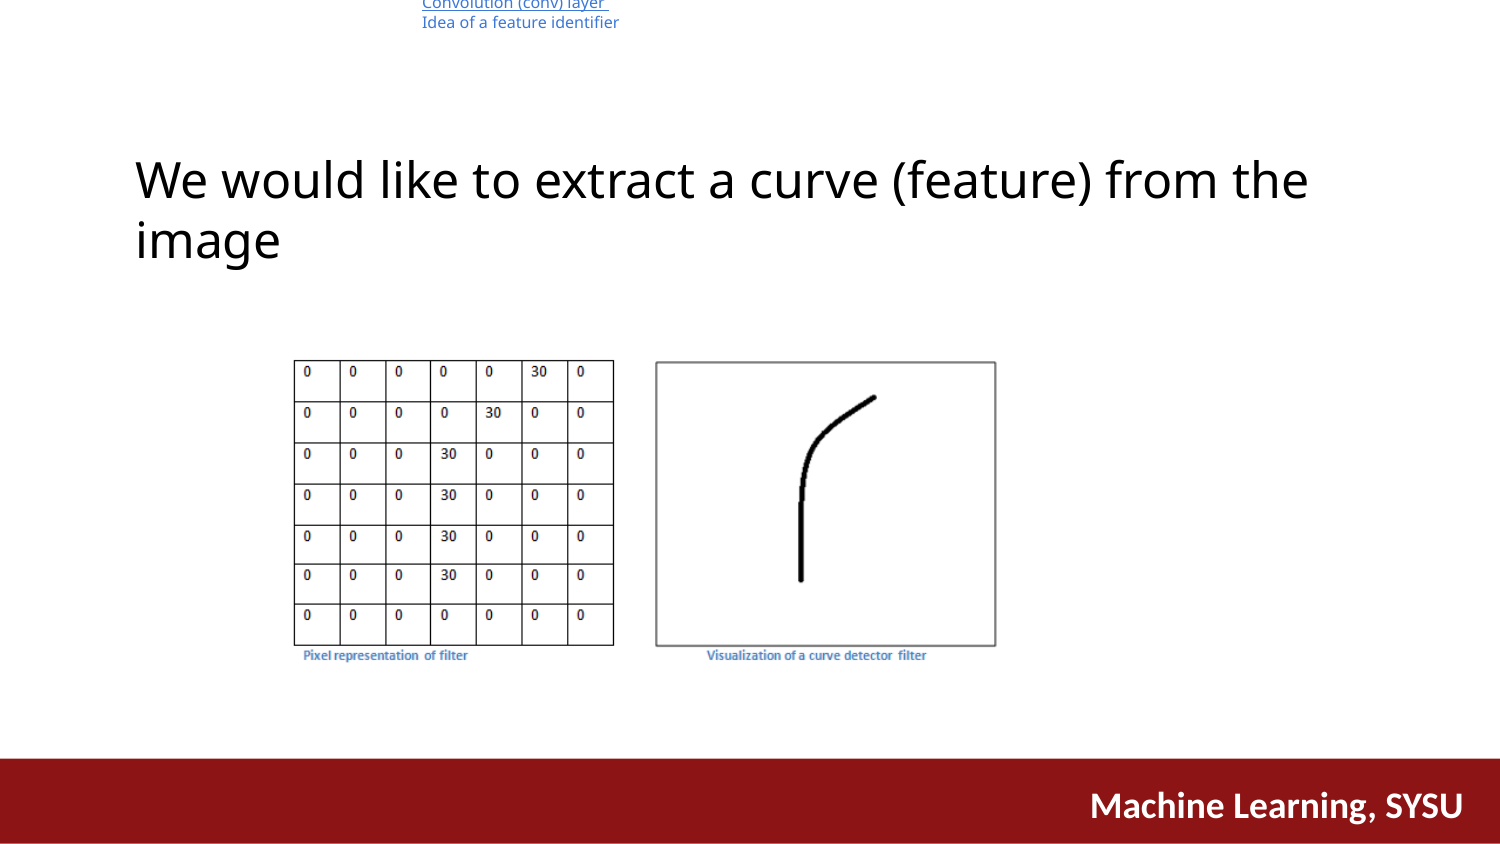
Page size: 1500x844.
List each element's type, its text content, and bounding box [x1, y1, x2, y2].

title Convolution (conv) layer Idea of a feature identifier [422, 0, 1078, 32]
picture [281, 346, 1013, 673]
list We would like to extract a curve (feature) from the image [135, 148, 1434, 209]
